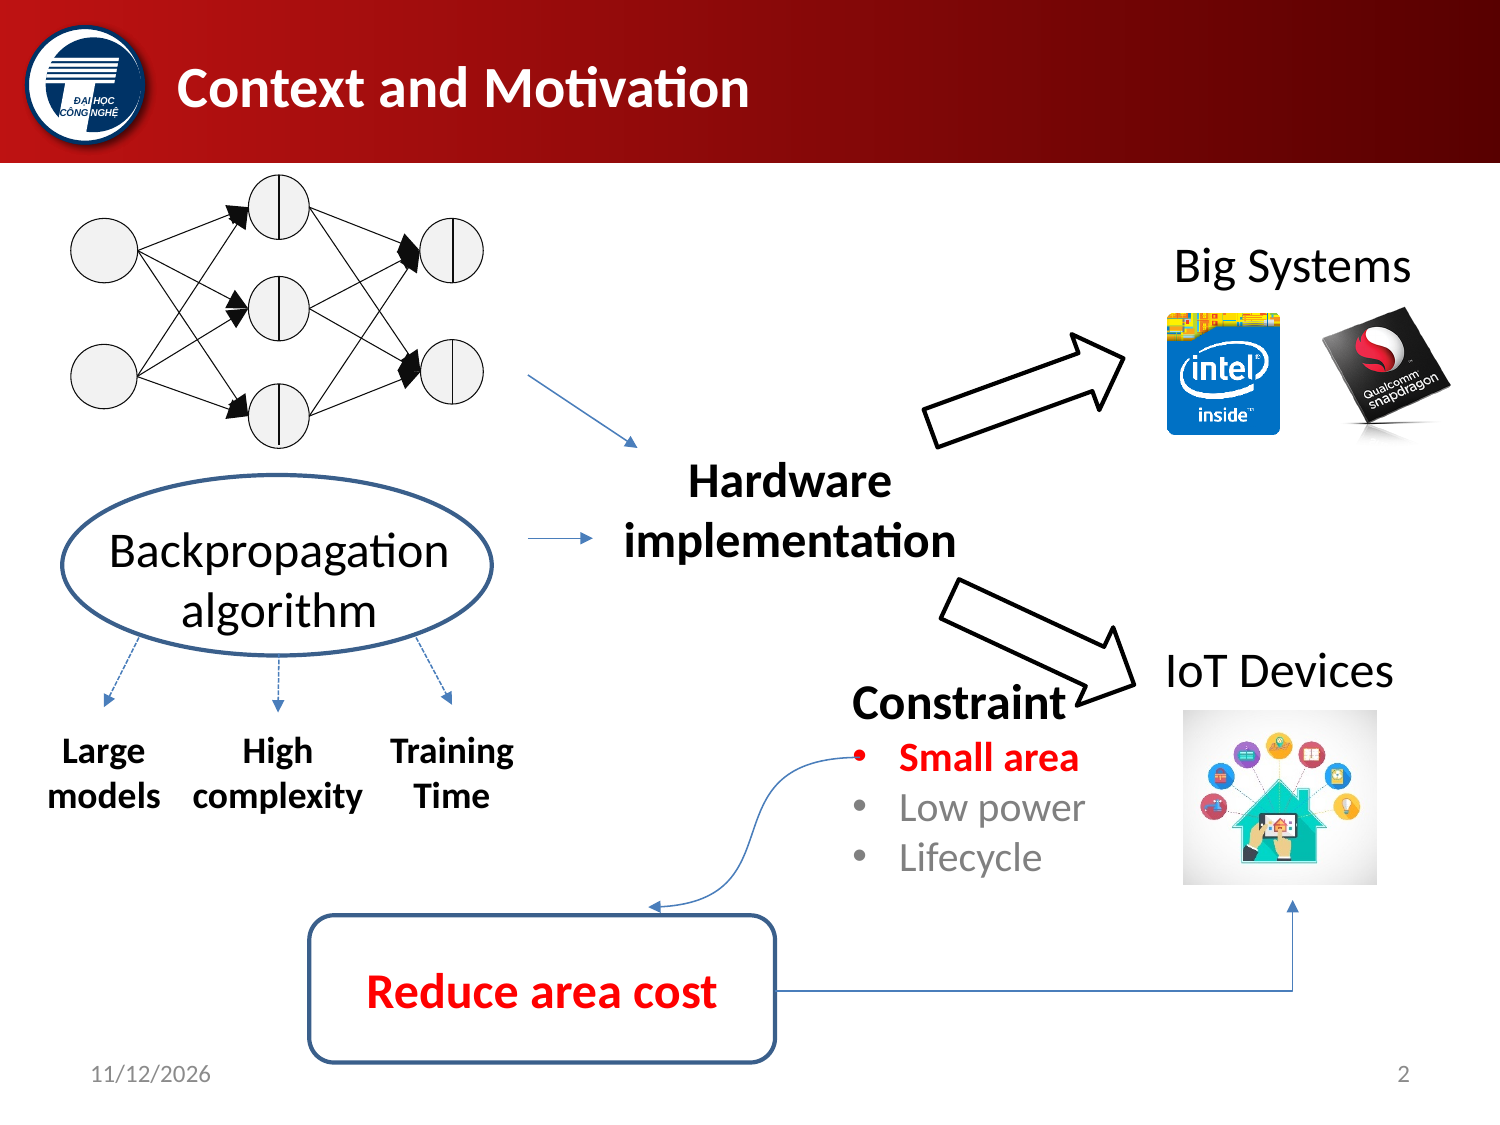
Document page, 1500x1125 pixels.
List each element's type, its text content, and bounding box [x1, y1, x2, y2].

text_box Constraint Small area Low power Lifecycle [837, 662, 1118, 898]
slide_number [75, 1042, 425, 1103]
picture [1183, 709, 1378, 885]
title Context and Motivation [162, 24, 1425, 143]
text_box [527, 374, 638, 449]
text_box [70, 174, 484, 449]
picture [1309, 300, 1463, 452]
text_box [679, 725, 830, 939]
text_box Big Systems [1158, 224, 1428, 300]
text_box IoT Devices [1147, 629, 1412, 705]
text_box [938, 577, 1137, 693]
text_box Reduce area cost [307, 913, 778, 1065]
slide_number 2 [1074, 1042, 1425, 1103]
text_box [921, 332, 1126, 439]
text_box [12, 718, 542, 826]
picture [1167, 312, 1280, 435]
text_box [415, 637, 453, 705]
text_box Hardware implementation [592, 439, 988, 575]
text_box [61, 474, 492, 656]
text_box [103, 637, 140, 708]
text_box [774, 899, 1293, 992]
